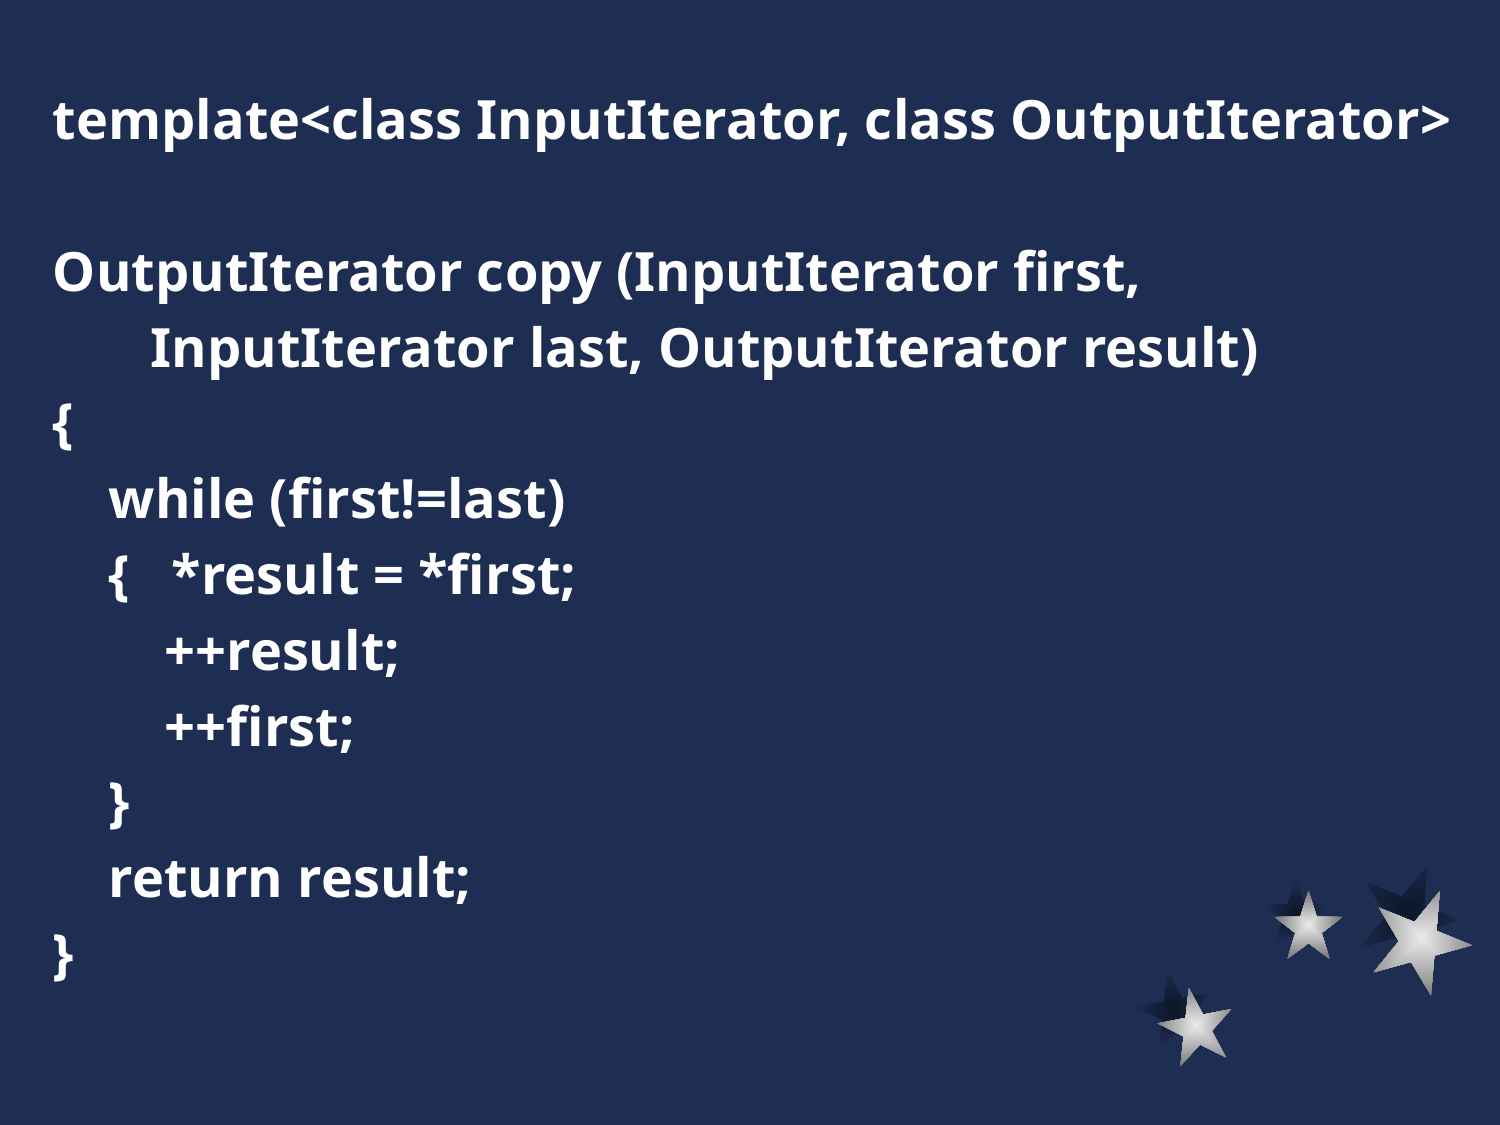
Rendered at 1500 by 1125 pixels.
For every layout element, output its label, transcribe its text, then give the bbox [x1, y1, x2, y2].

list template<class InputIterator, class OutputIterator> OutputIterator copy (InputIterator first, InputIterator last, OutputIterator result) { while (first!=last) { *result = *first; ++result; ++first; } return result; } [37, 77, 1471, 754]
